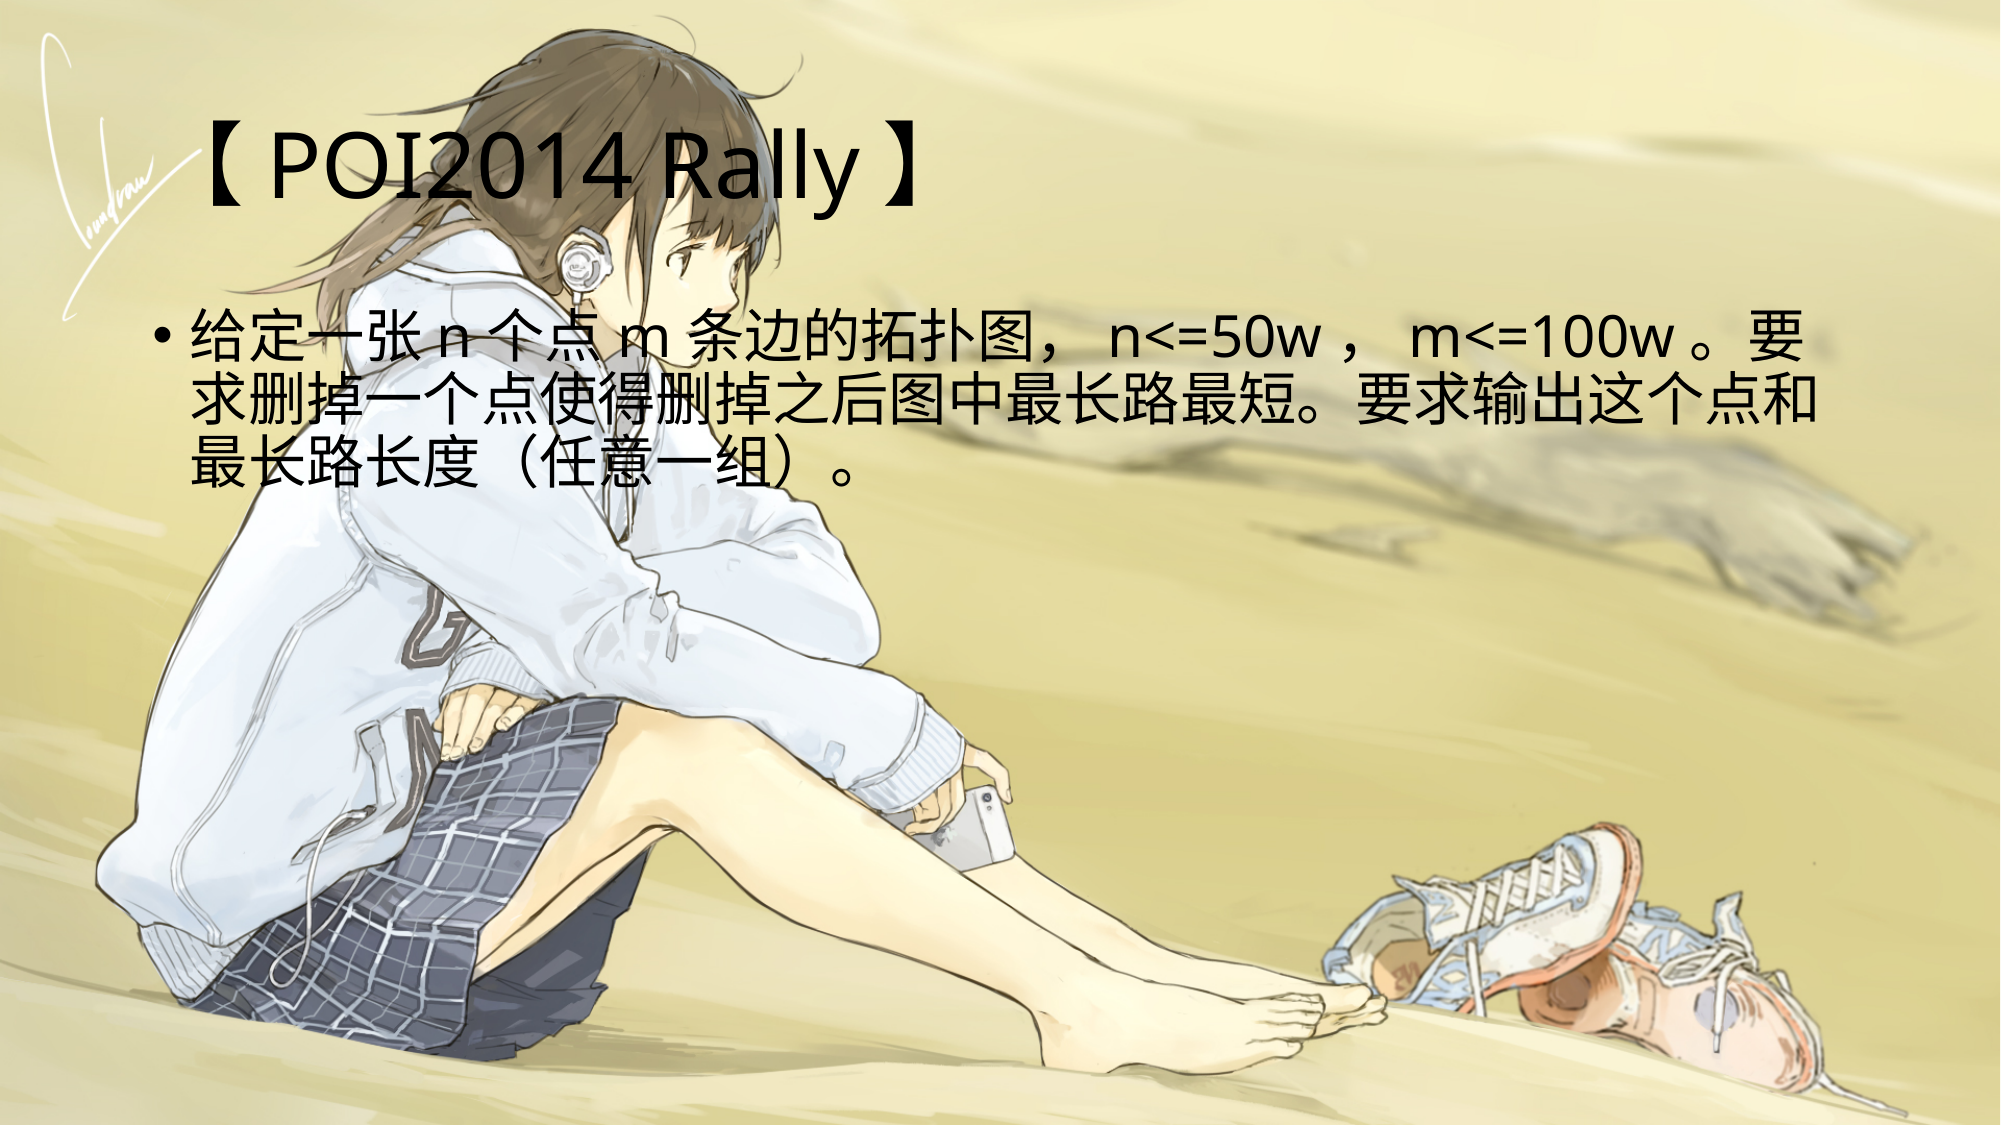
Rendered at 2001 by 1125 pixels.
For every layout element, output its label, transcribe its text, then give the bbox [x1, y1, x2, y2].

list 给定一张n个点m条边的拓扑图，n<=50w，m<=100w。要求删掉一个点使得删掉之后图中最长路最短。要求输出这个点和最长路长度（任意一组）。 [137, 299, 1863, 1014]
title 【POI2014 Rally】 [137, 59, 1863, 278]
picture [0, 0, 2001, 1125]
